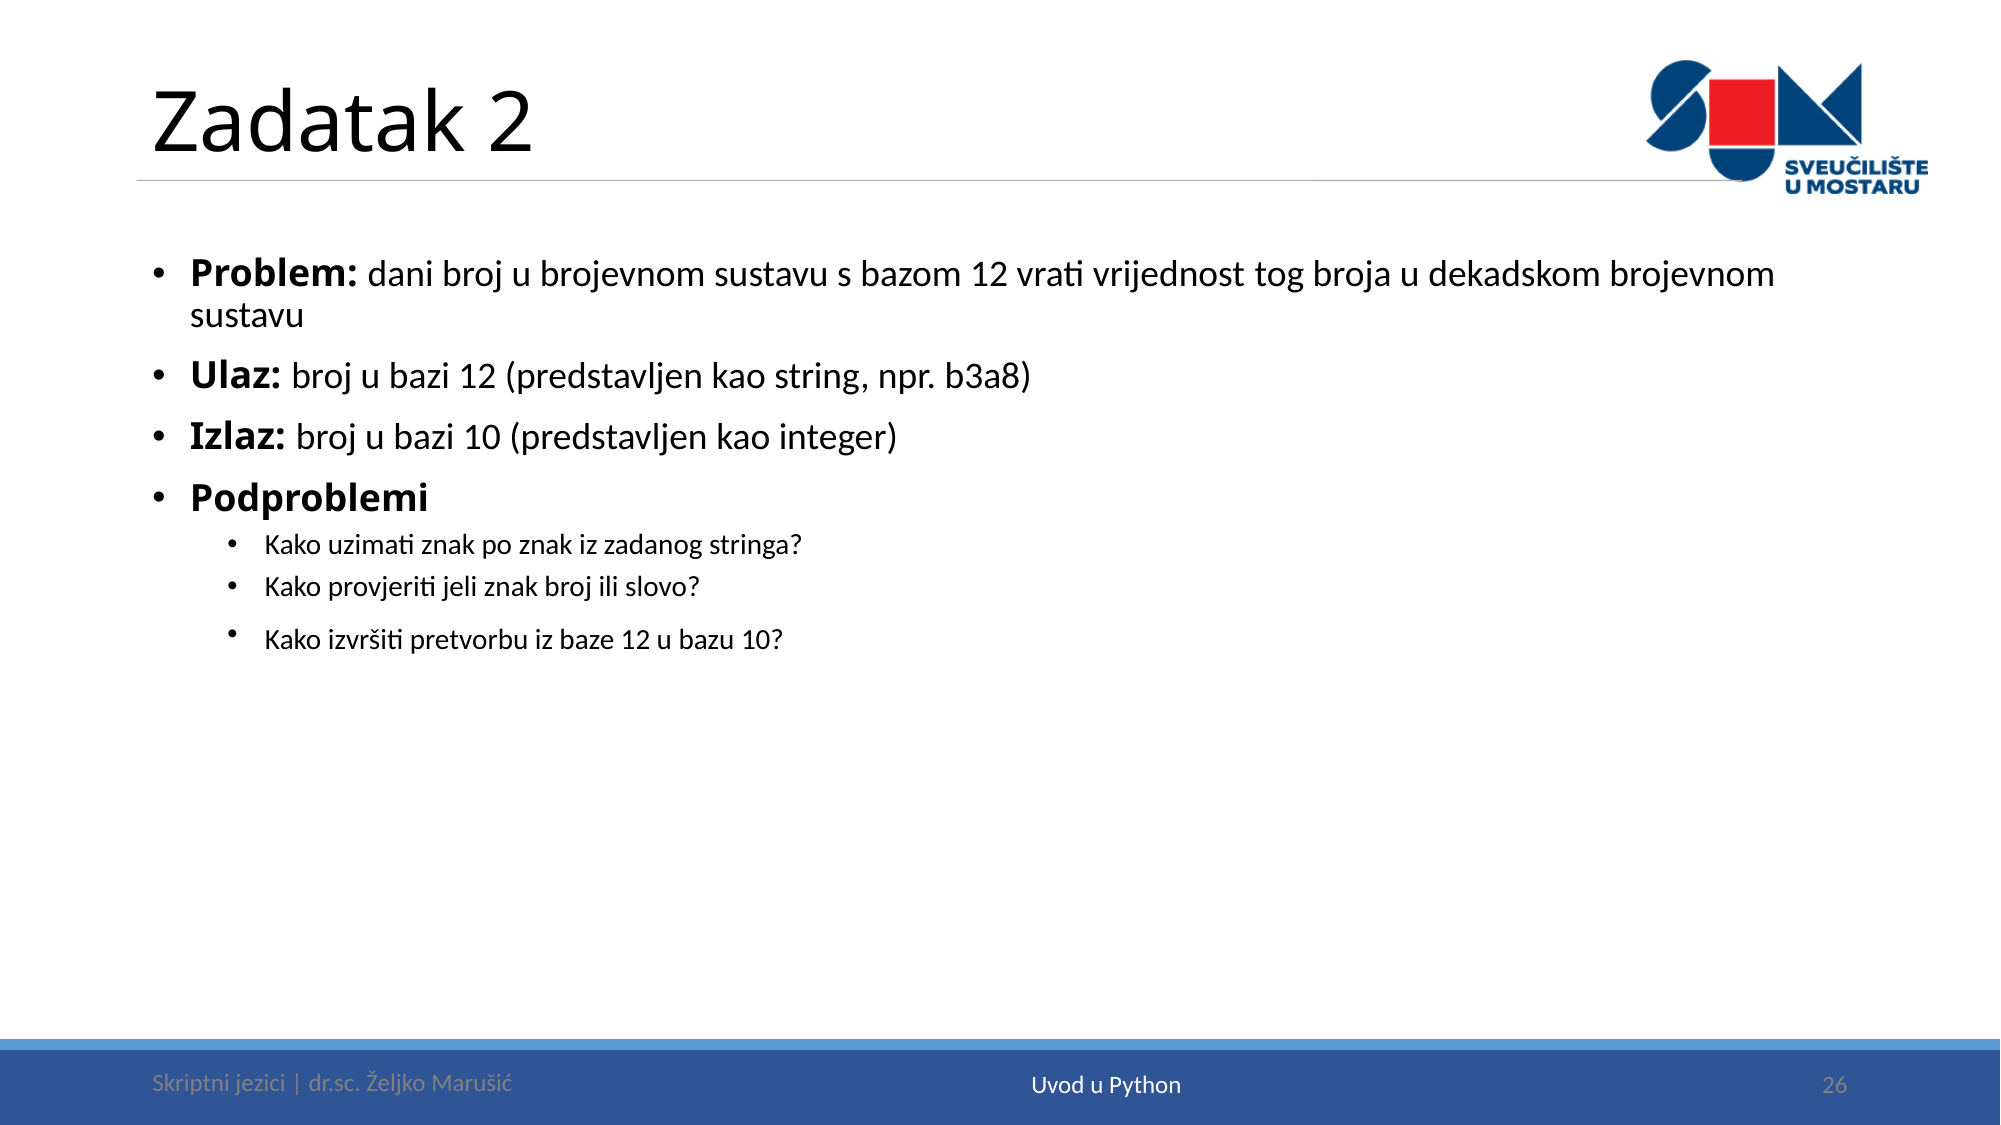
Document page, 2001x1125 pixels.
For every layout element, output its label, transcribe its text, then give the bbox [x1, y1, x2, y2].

picture [1647, 60, 1928, 194]
slide_number 26 [1677, 1053, 1863, 1114]
title Zadatak 2 [137, 44, 1647, 206]
footer Skriptni jezici | dr.sc. Željko Marušić [137, 1051, 897, 1112]
list Problem: dani broj u brojevnom sustavu s bazom 12 vrati vrijednost tog broja u dekadskom brojevnom sustavu Ulaz: broj u bazi 12 (predstavljen kao string, npr. b3a8) Izlaz: broj u bazi 10 (predstavljen kao integer) Podproblemi Kako uzimati znak po znak iz zadanog stringa? Kako provjeriti jeli znak broj ili slovo? Kako izvršiti pretvorbu iz baze 12 u bazu 10? [137, 246, 1863, 1014]
